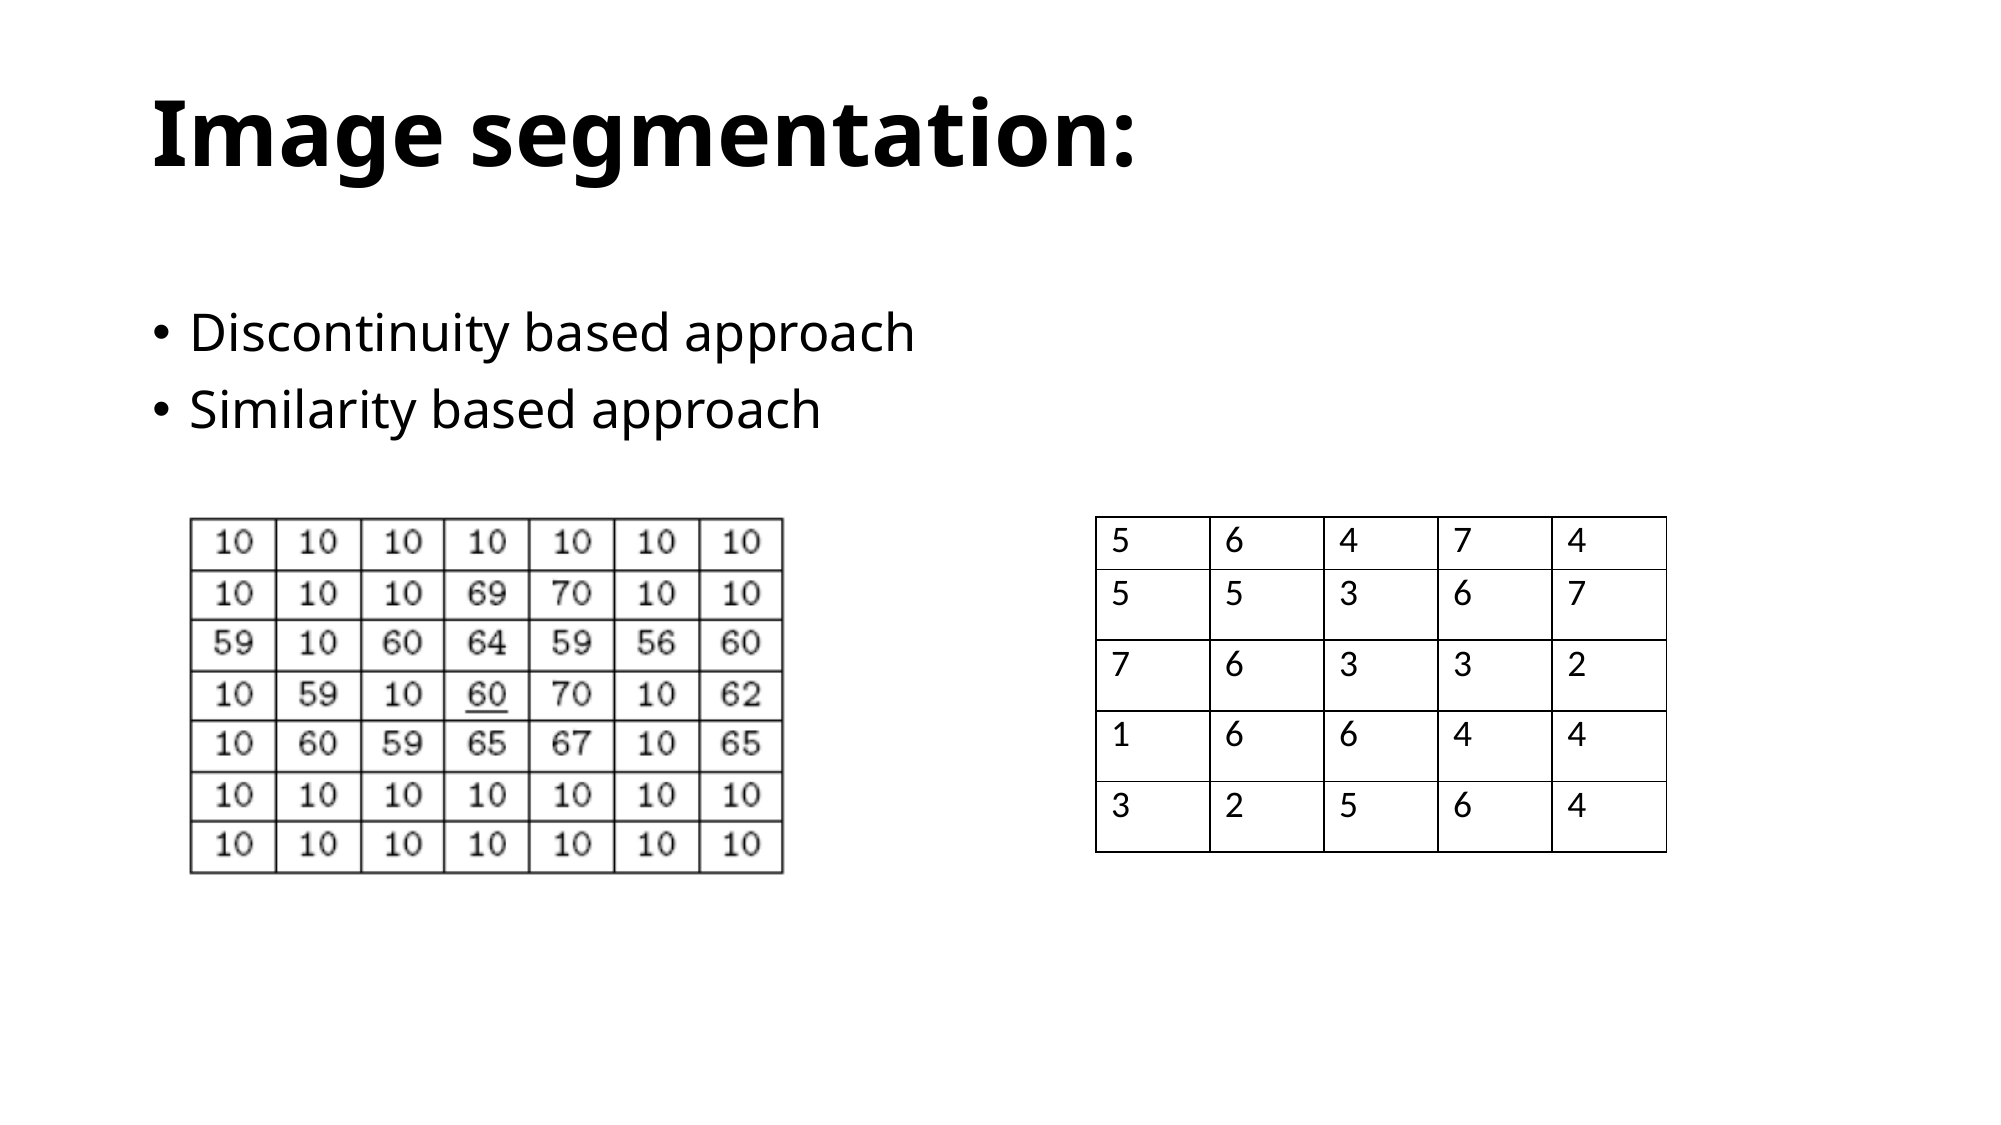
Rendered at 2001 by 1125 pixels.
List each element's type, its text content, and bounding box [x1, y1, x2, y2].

table_cell 6 [1325, 712, 1437, 781]
table_cell 3 [1325, 641, 1437, 710]
table_cell 7 [1097, 641, 1209, 710]
table_cell 6 [1211, 641, 1323, 710]
table_header 7 [1439, 518, 1551, 569]
table_cell 5 [1097, 570, 1209, 639]
table_cell 4 [1439, 712, 1551, 781]
picture [168, 493, 794, 895]
table_header 4 [1325, 518, 1437, 569]
table_cell 3 [1097, 782, 1209, 851]
table_cell 6 [1439, 782, 1551, 851]
table_header 4 [1553, 518, 1666, 569]
table_cell 3 [1325, 570, 1437, 639]
table_cell 5 [1325, 782, 1437, 851]
table_cell 2 [1553, 641, 1666, 710]
table_cell 4 [1553, 782, 1666, 851]
table_cell 4 [1553, 712, 1666, 781]
table_cell 6 [1439, 570, 1551, 639]
table_header 6 [1211, 518, 1323, 569]
table_cell 3 [1439, 641, 1551, 710]
table_cell 5 [1211, 570, 1323, 639]
table_header 5 [1097, 518, 1209, 569]
table_cell 6 [1211, 712, 1323, 781]
title Image segmentation: [137, 27, 1863, 246]
list Discontinuity based approach Similarity based approach [137, 299, 1863, 1014]
table_cell 7 [1553, 570, 1666, 639]
table_cell 2 [1211, 782, 1323, 851]
table_cell 1 [1097, 712, 1209, 781]
